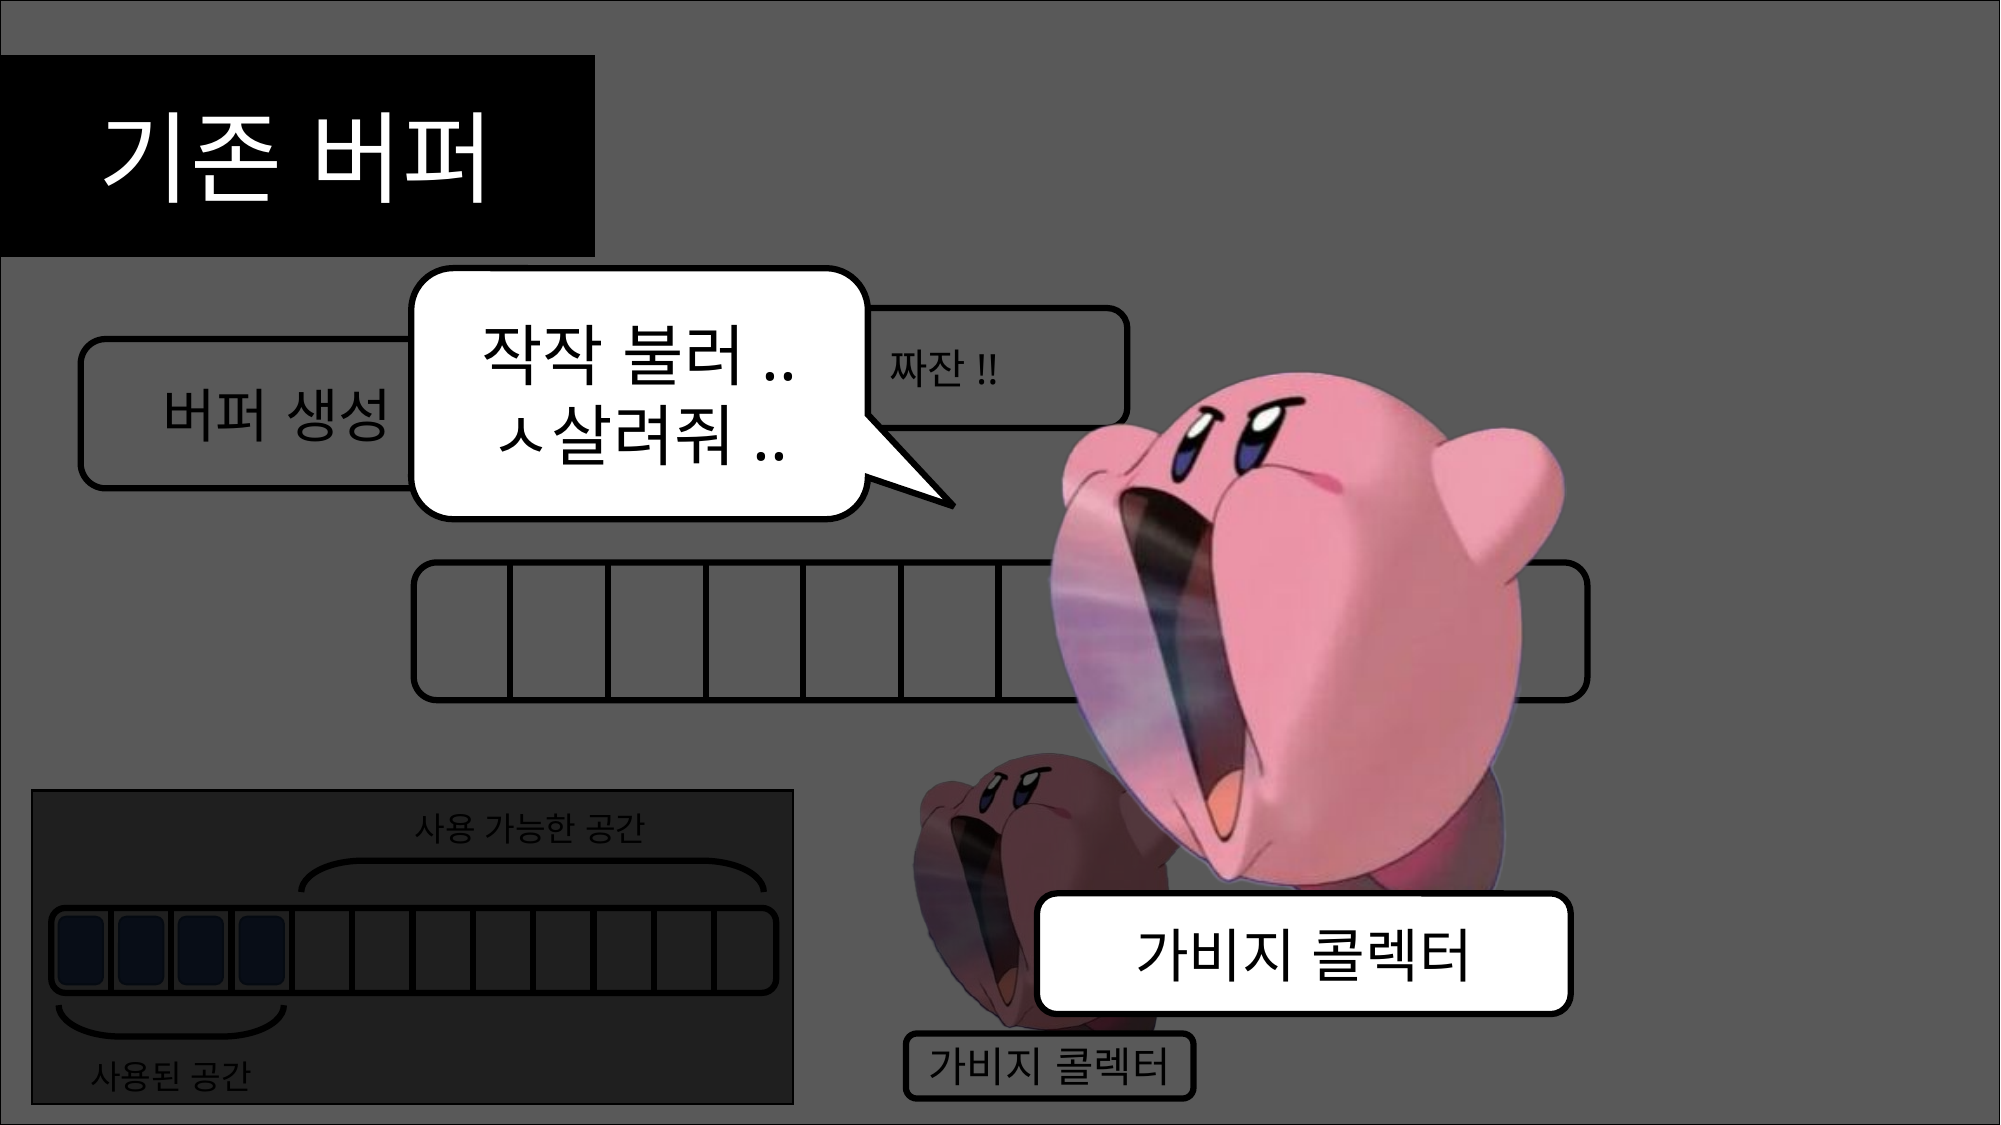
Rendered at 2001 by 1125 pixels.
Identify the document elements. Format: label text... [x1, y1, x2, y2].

text_box 기존 버퍼 [0, 55, 595, 257]
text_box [413, 562, 792, 701]
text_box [773, 700, 1288, 1099]
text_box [51, 800, 777, 1105]
text_box [0, 0, 2000, 1125]
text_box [792, 274, 1746, 1015]
text_box 작작 불러.. ㅅ살려줘.. [410, 267, 850, 521]
